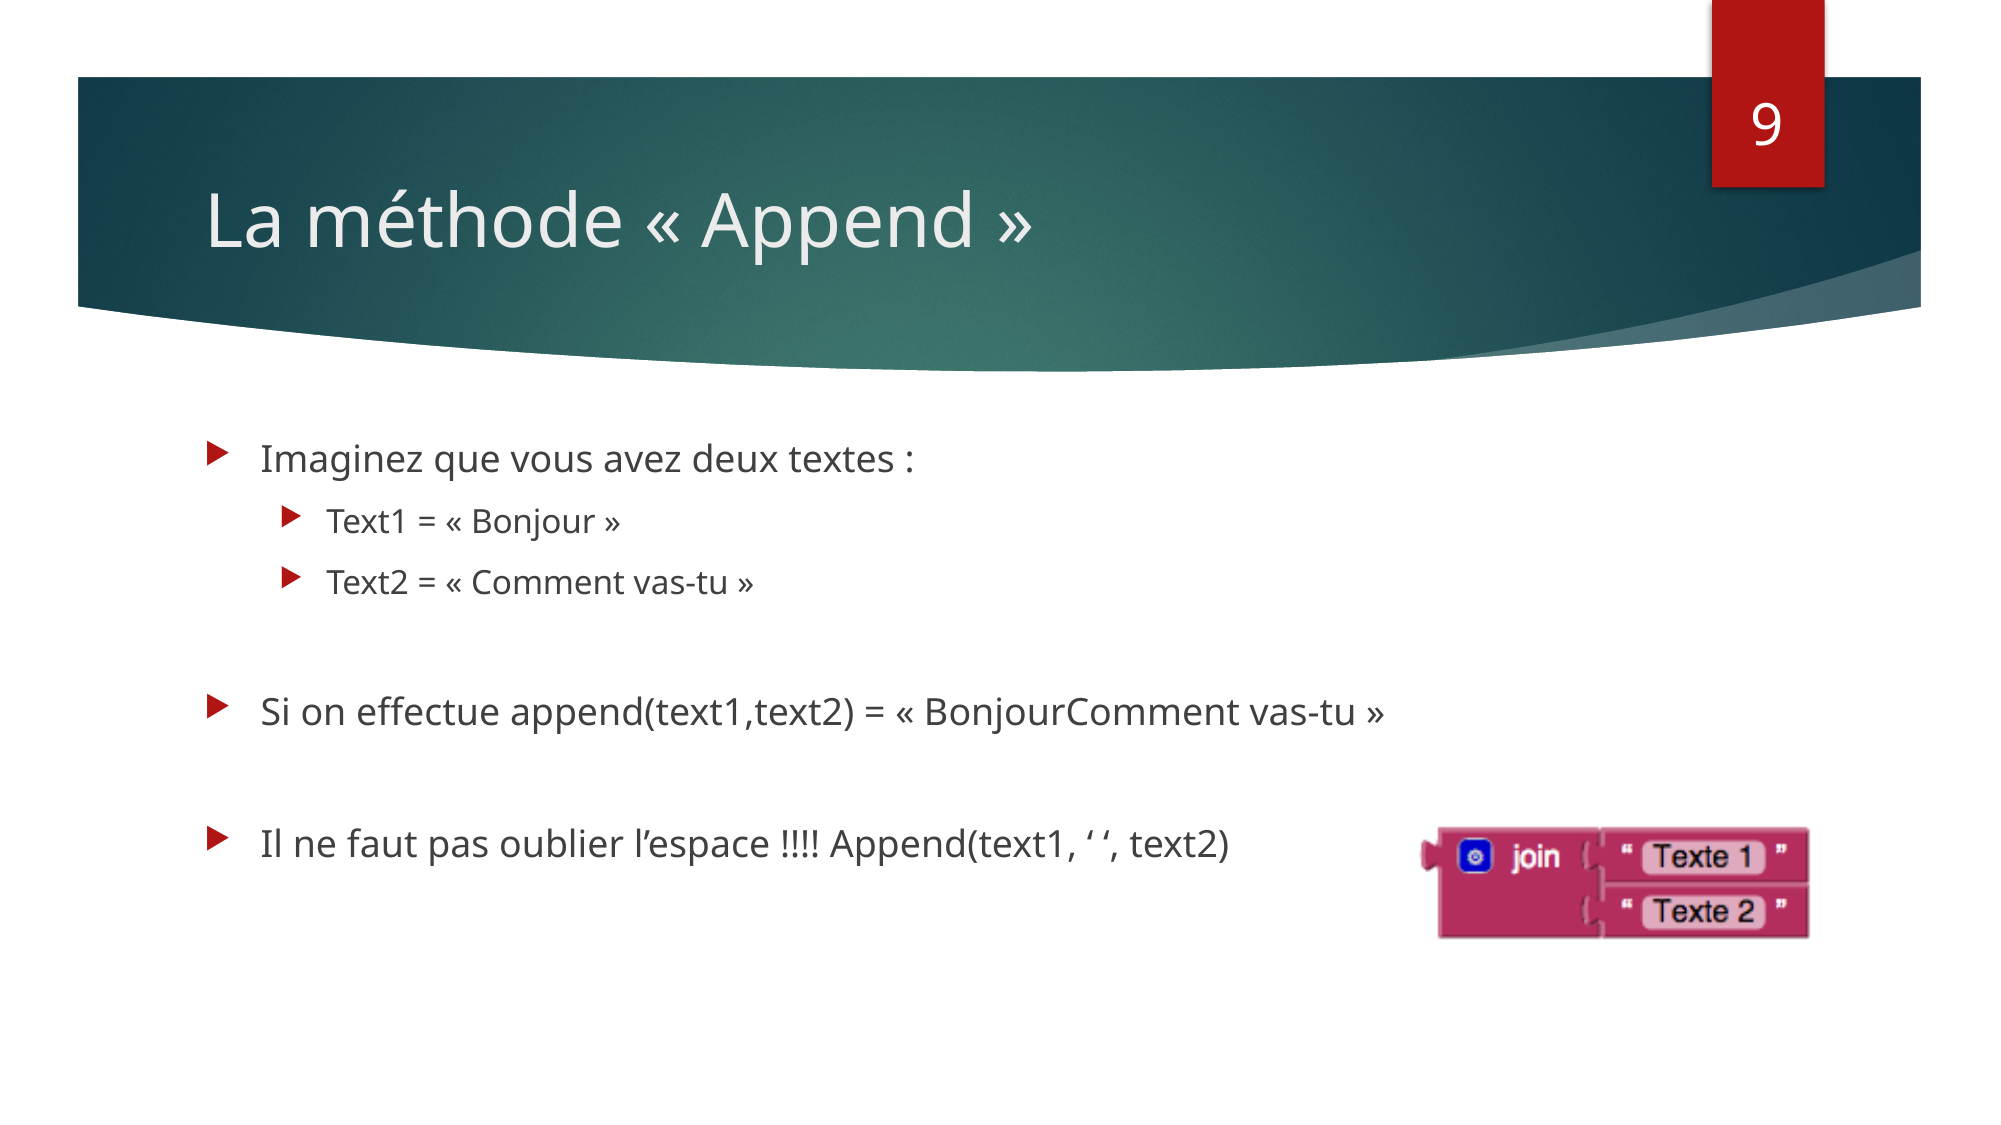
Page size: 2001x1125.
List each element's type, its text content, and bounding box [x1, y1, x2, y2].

list Imaginez que vous avez deux textes : Text1 = « Bonjour » Text2 = « Comment vas-tu » Si on effectue append(text1,text2) = « BonjourComment vas-tu » Il ne faut pas oublier l’espace !!!! Append(text1, ‘ ‘, text2) [189, 427, 1638, 988]
title La méthode « Append » [189, 159, 1638, 276]
slide_number 9 [1698, 48, 1836, 175]
picture [1403, 815, 1827, 950]
